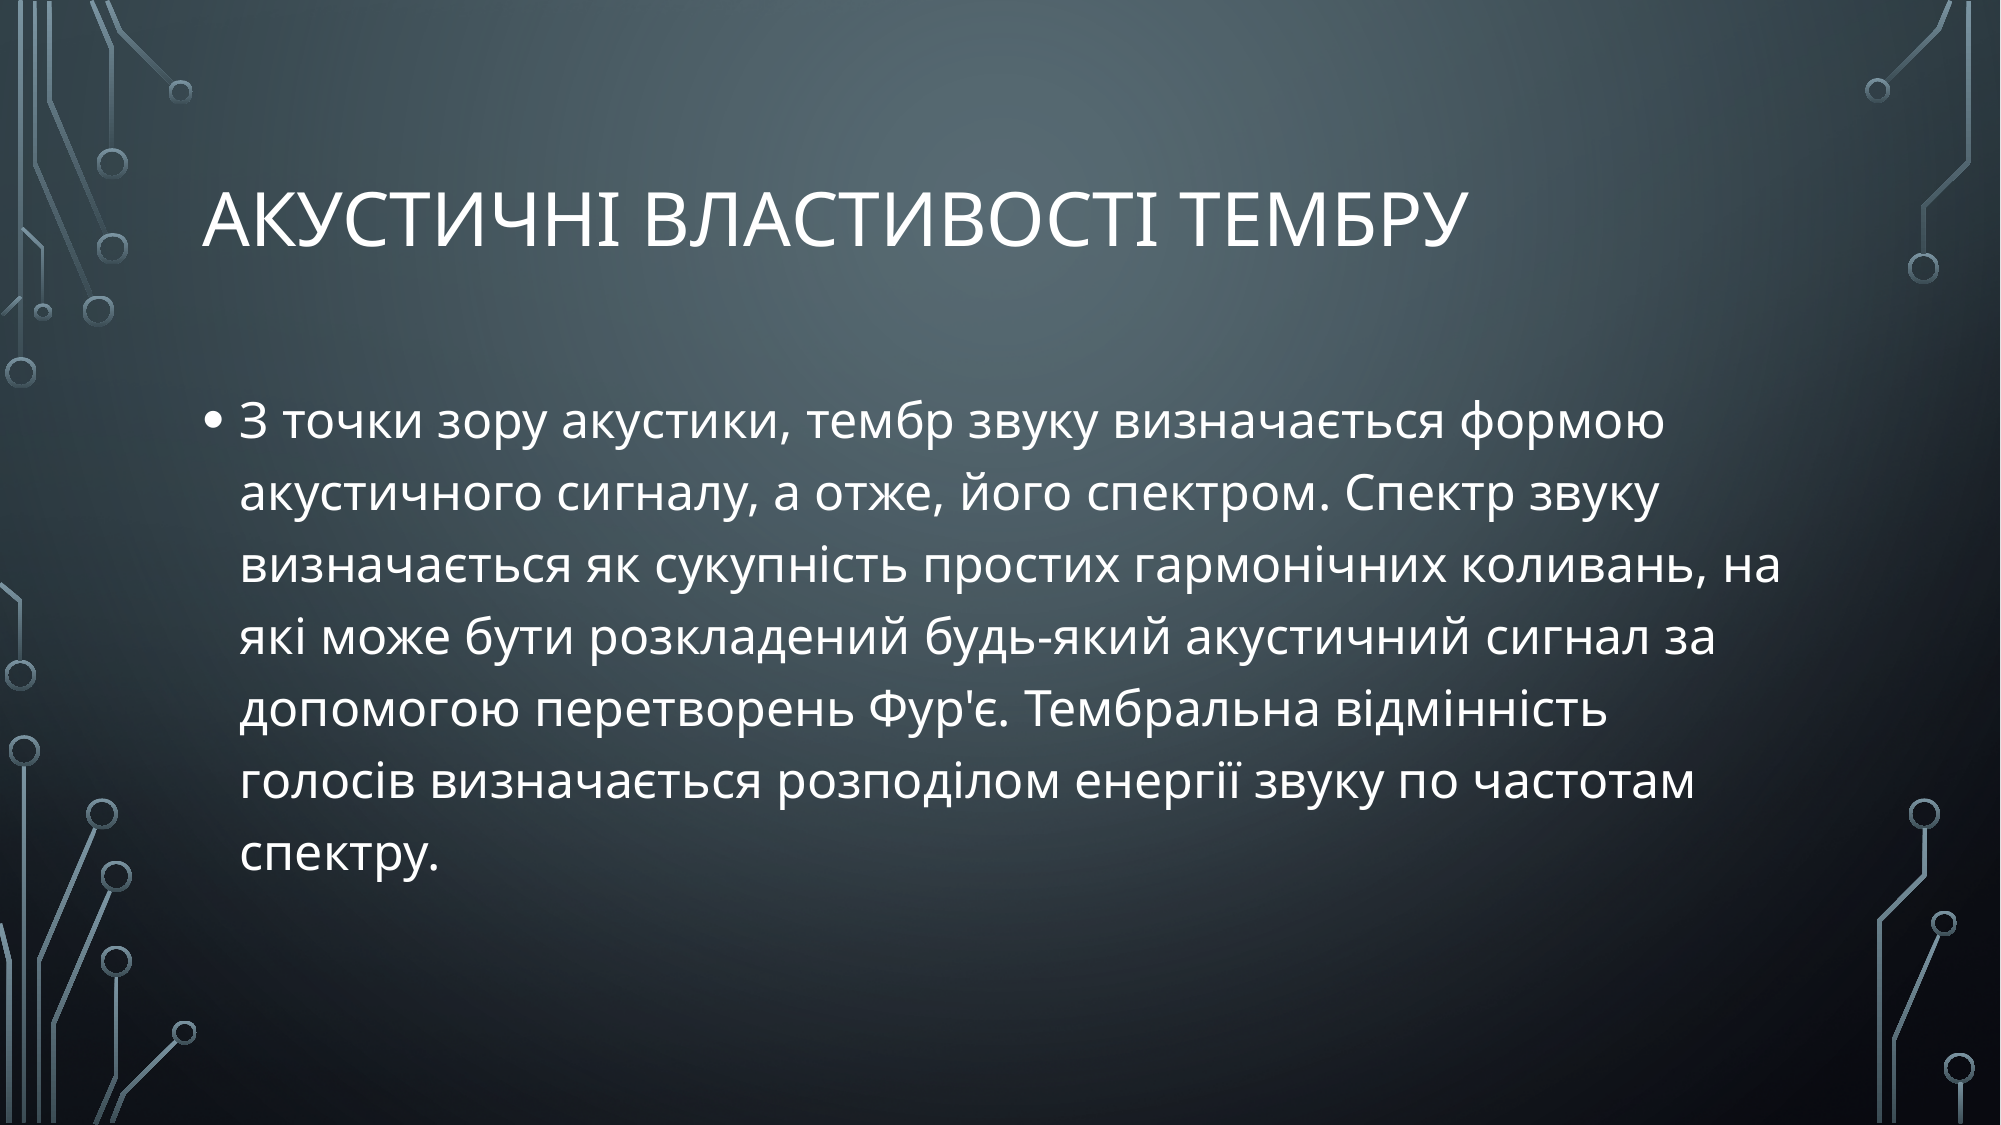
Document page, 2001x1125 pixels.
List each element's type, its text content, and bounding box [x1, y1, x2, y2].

list З точки зору акустики, тембр звуку визначається формою акустичного сигналу, а отже, його спектром. Спектр звуку визначається як сукупність простих гармонічних коливань, на які може бути розкладений будь-який акустичний сигнал за допомогою перетворень Фур'є. Тембральна відмінність голосів визначається розподілом енергії звуку по частотам спектру. [187, 369, 1813, 950]
title Акустичні властивості тембру [187, 101, 1813, 344]
